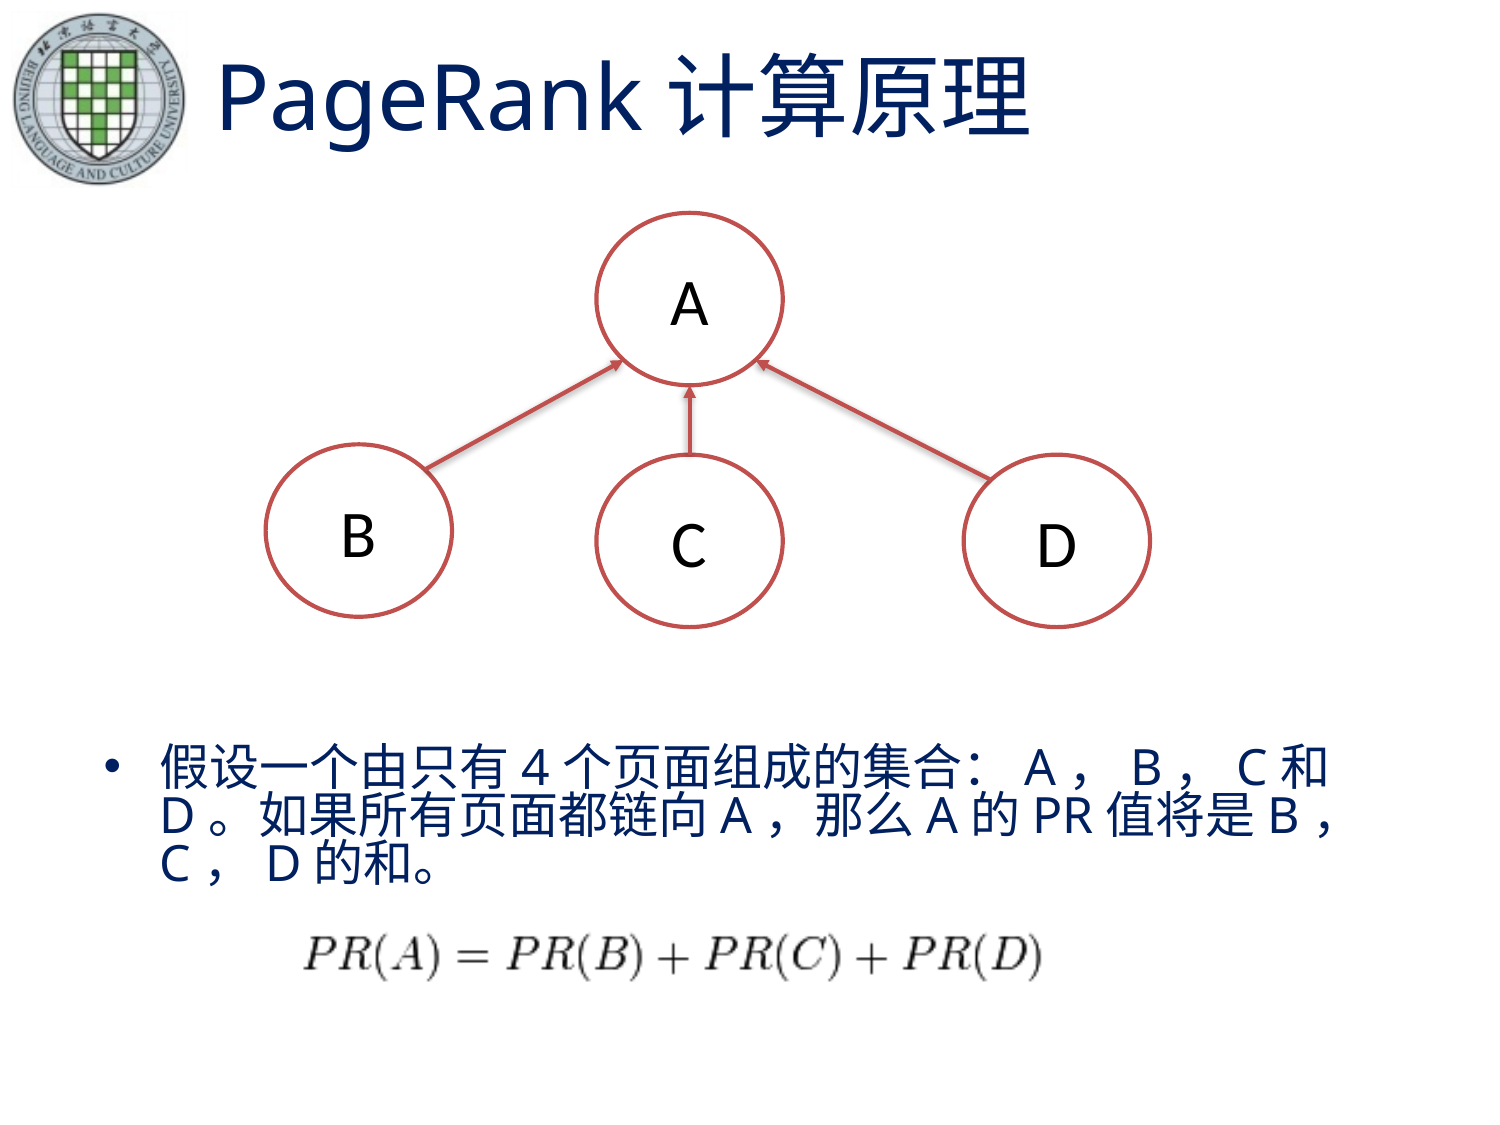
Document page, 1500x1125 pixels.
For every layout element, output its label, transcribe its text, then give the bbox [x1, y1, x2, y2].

list 假设一个由只有4个页面组成的集合：A，B，C和D。如果所有页面都链向A，那么A的PR值将是B，C，D的和。 [88, 739, 1412, 1077]
picture [11, 11, 188, 188]
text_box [755, 359, 992, 481]
text_box A [594, 210, 785, 388]
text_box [424, 359, 624, 470]
text_box B [263, 442, 455, 619]
text_box D [961, 452, 1153, 630]
text_box C [594, 452, 785, 630]
title PageRank计算原理 [199, 0, 1500, 188]
picture [253, 895, 1151, 1010]
